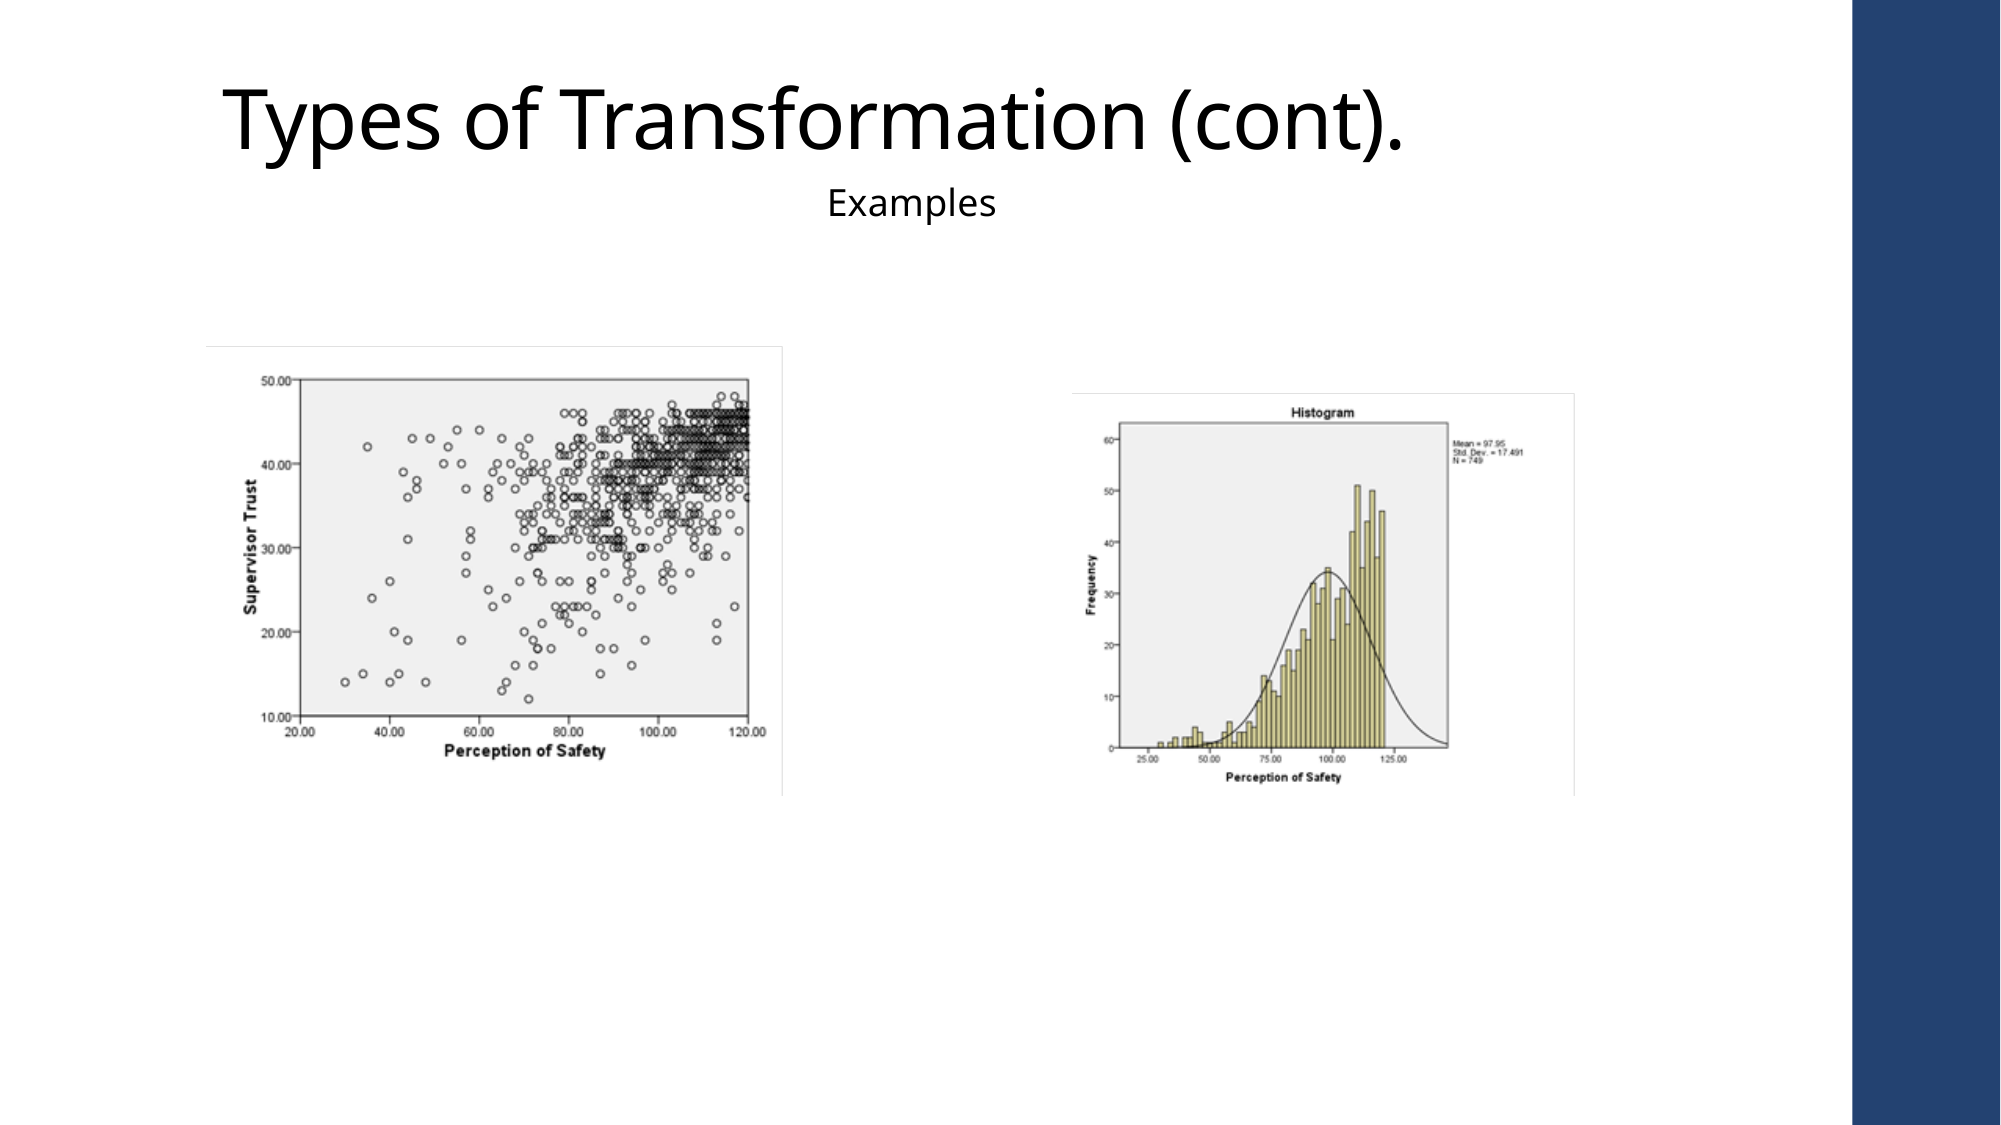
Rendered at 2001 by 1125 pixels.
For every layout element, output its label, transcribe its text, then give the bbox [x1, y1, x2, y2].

title Types of Transformation (cont). [206, 60, 1797, 175]
picture [206, 345, 784, 797]
list Examples [206, 174, 1617, 1014]
picture [1072, 392, 1577, 797]
